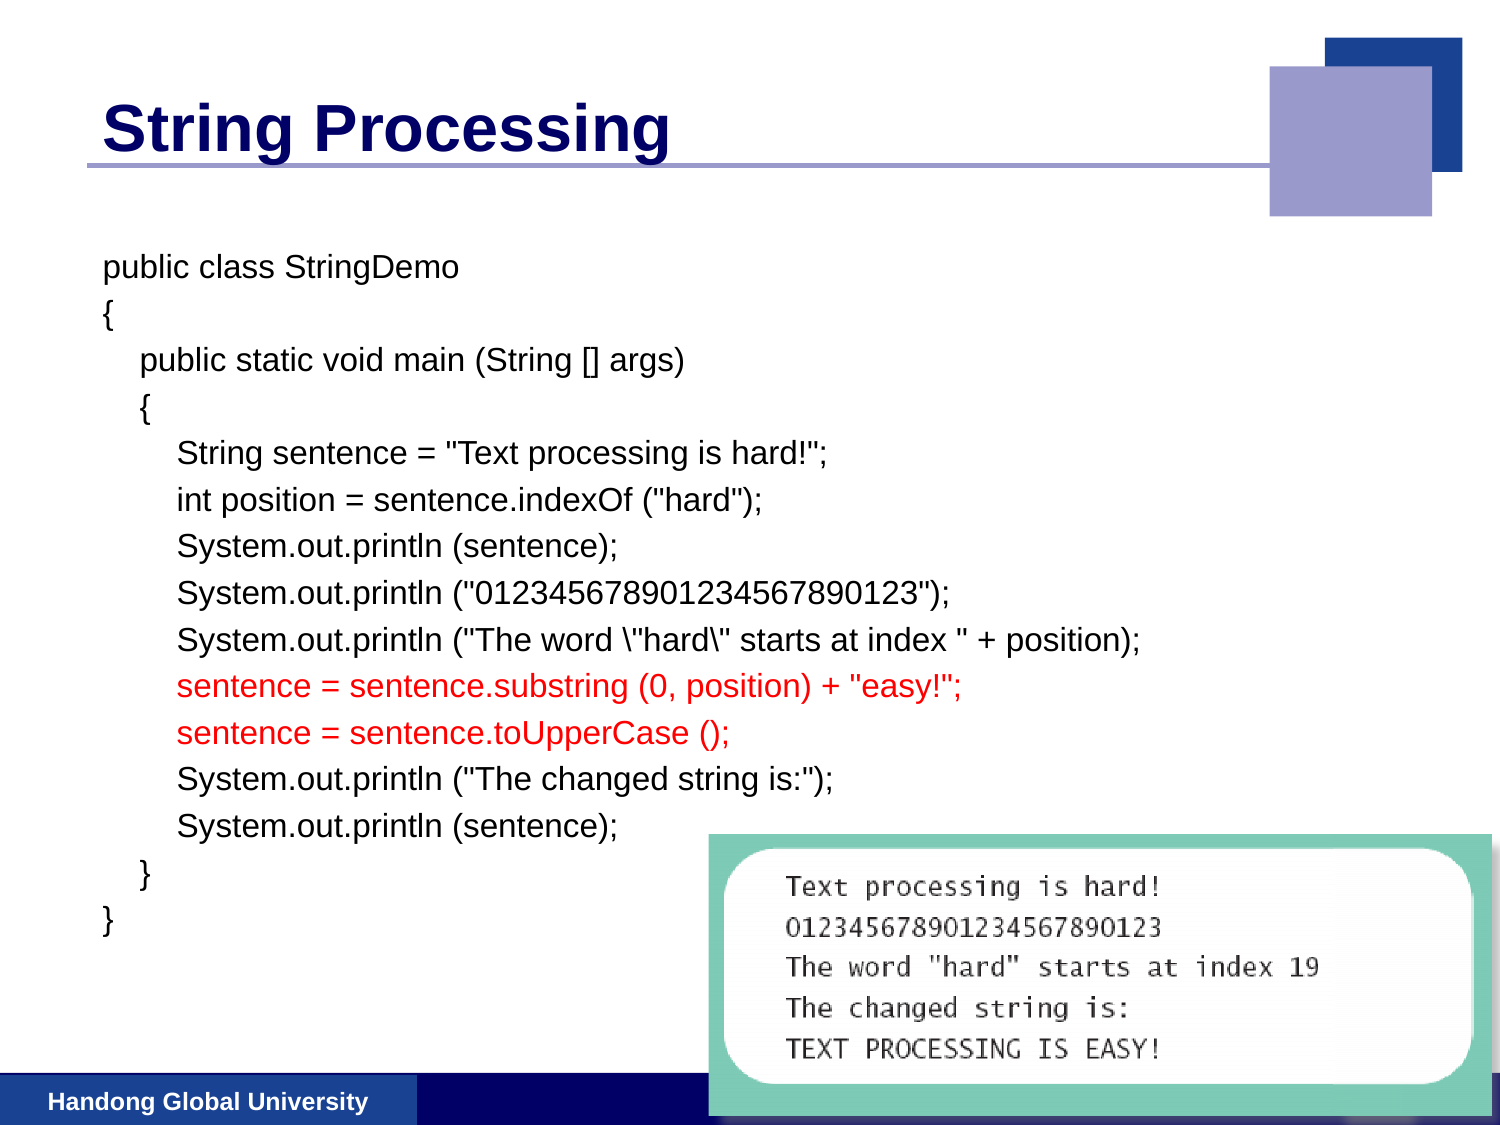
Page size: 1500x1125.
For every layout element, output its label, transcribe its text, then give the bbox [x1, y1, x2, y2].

title String Processing [87, 46, 1238, 172]
list public class StringDemo { public static void main (String [] args) { String sentence = "Text processing is hard!"; int position = sentence.indexOf ("hard"); System.out.println (sentence); System.out.println ("012345678901234567890123"); System.out.println ("The word \"hard\" starts at index " + position); sentence = sentence.substring (0, position) + "easy!"; sentence = sentence.toUpperCase (); System.out.println ("The changed string is:"); System.out.println (sentence); } } [87, 237, 1425, 1013]
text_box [708, 833, 1500, 1117]
